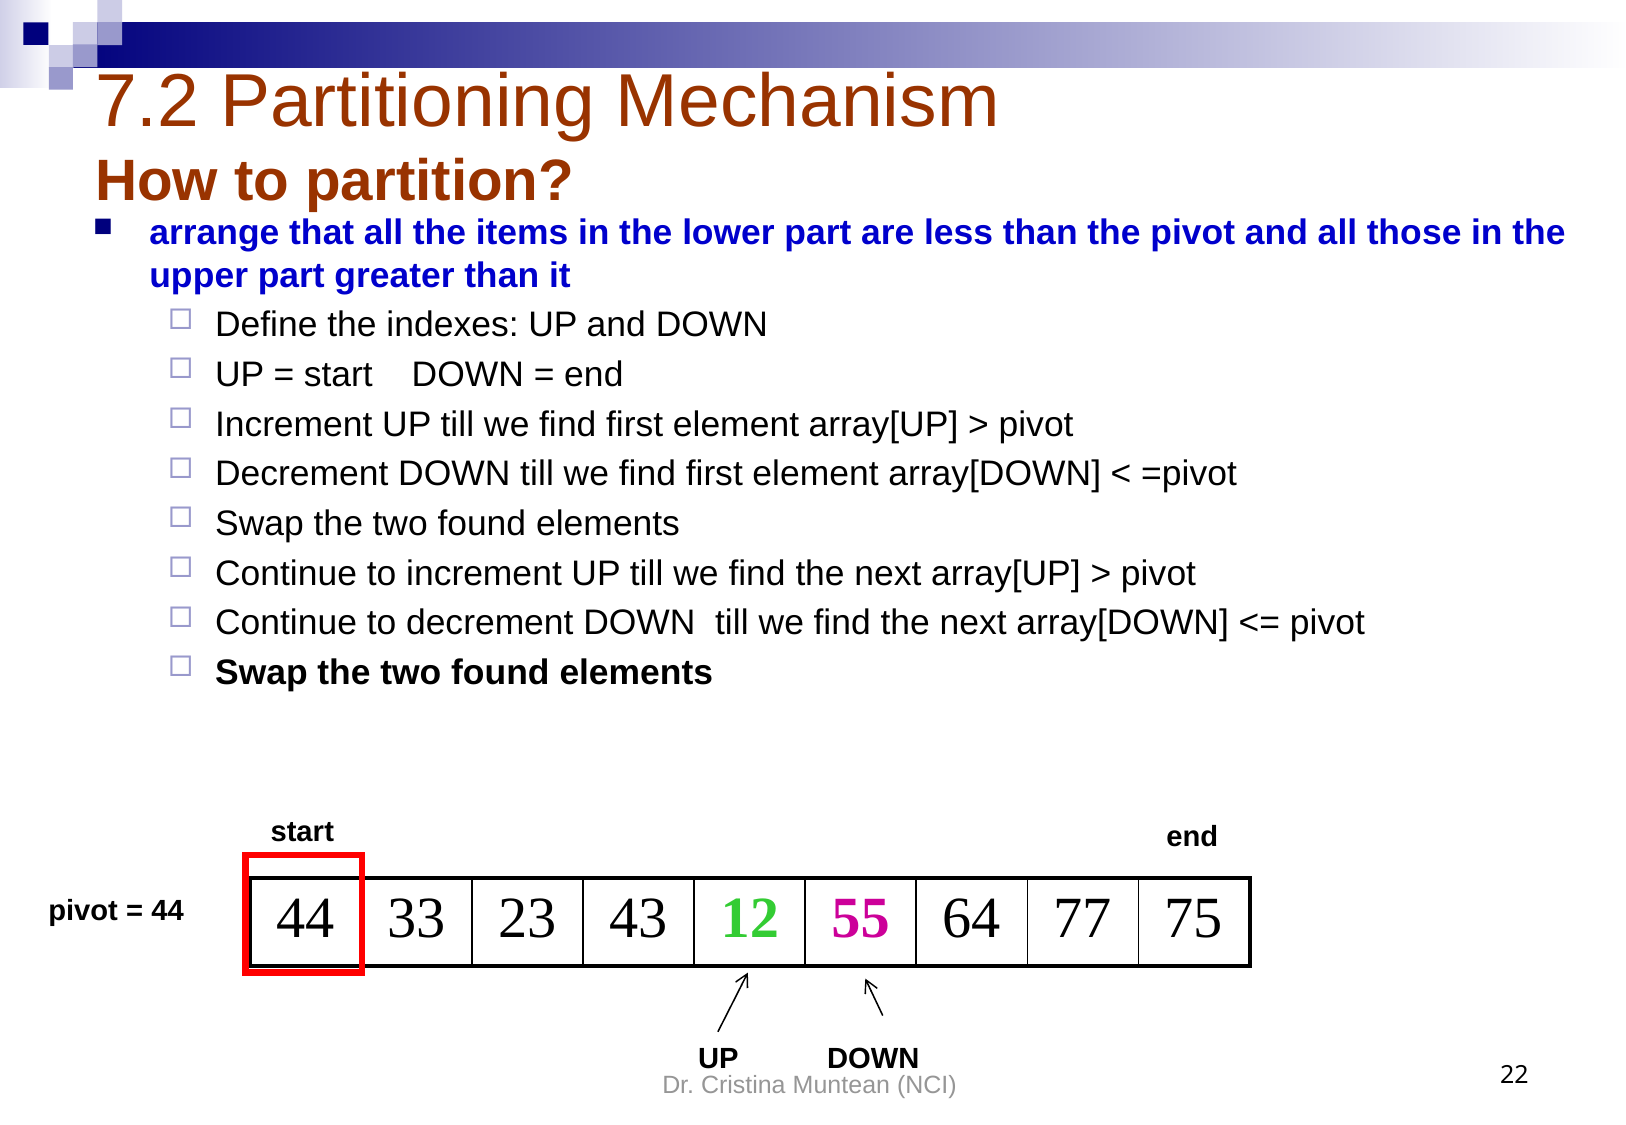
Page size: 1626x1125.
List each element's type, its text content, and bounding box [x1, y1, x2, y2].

table_header 55 [806, 880, 915, 964]
text_box DOWN [812, 1031, 958, 1082]
text_box UP [683, 1031, 789, 1082]
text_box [865, 978, 884, 1016]
table_header 77 [1028, 880, 1138, 964]
text_box start [255, 804, 362, 854]
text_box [717, 972, 749, 1032]
table_header 64 [917, 880, 1027, 964]
slide_number 22 [1164, 1025, 1544, 1100]
text_box pivot = 44 [33, 884, 235, 934]
text_box arrange that all the items in the lower part are less than the pivot and all those in the upper part greater than it Define the indexes: UP and DOWN UP = start DOWN = end Increment UP till we find first element array[UP] > pivot Decrement DOWN till we find first element array[DOWN] < =pivot Swap the two found elements Continue to increment UP till we find the next array[UP] > pivot Continue to decrement DOWN till we find the next array[DOWN] <= pivot Swap the two found elements [78, 202, 1625, 740]
footer Dr. Cristina Muntean (NCI) [552, 1031, 1068, 1107]
table_header 23 [473, 880, 582, 964]
text_box [245, 854, 363, 973]
text_box end [1151, 809, 1258, 860]
title 7.2 Partitioning Mechanism How to partition? [80, 66, 1543, 202]
table_header 12 [695, 880, 804, 964]
table_header 33 [363, 880, 471, 964]
table_header 43 [584, 880, 693, 964]
table_header 75 [1139, 880, 1248, 964]
